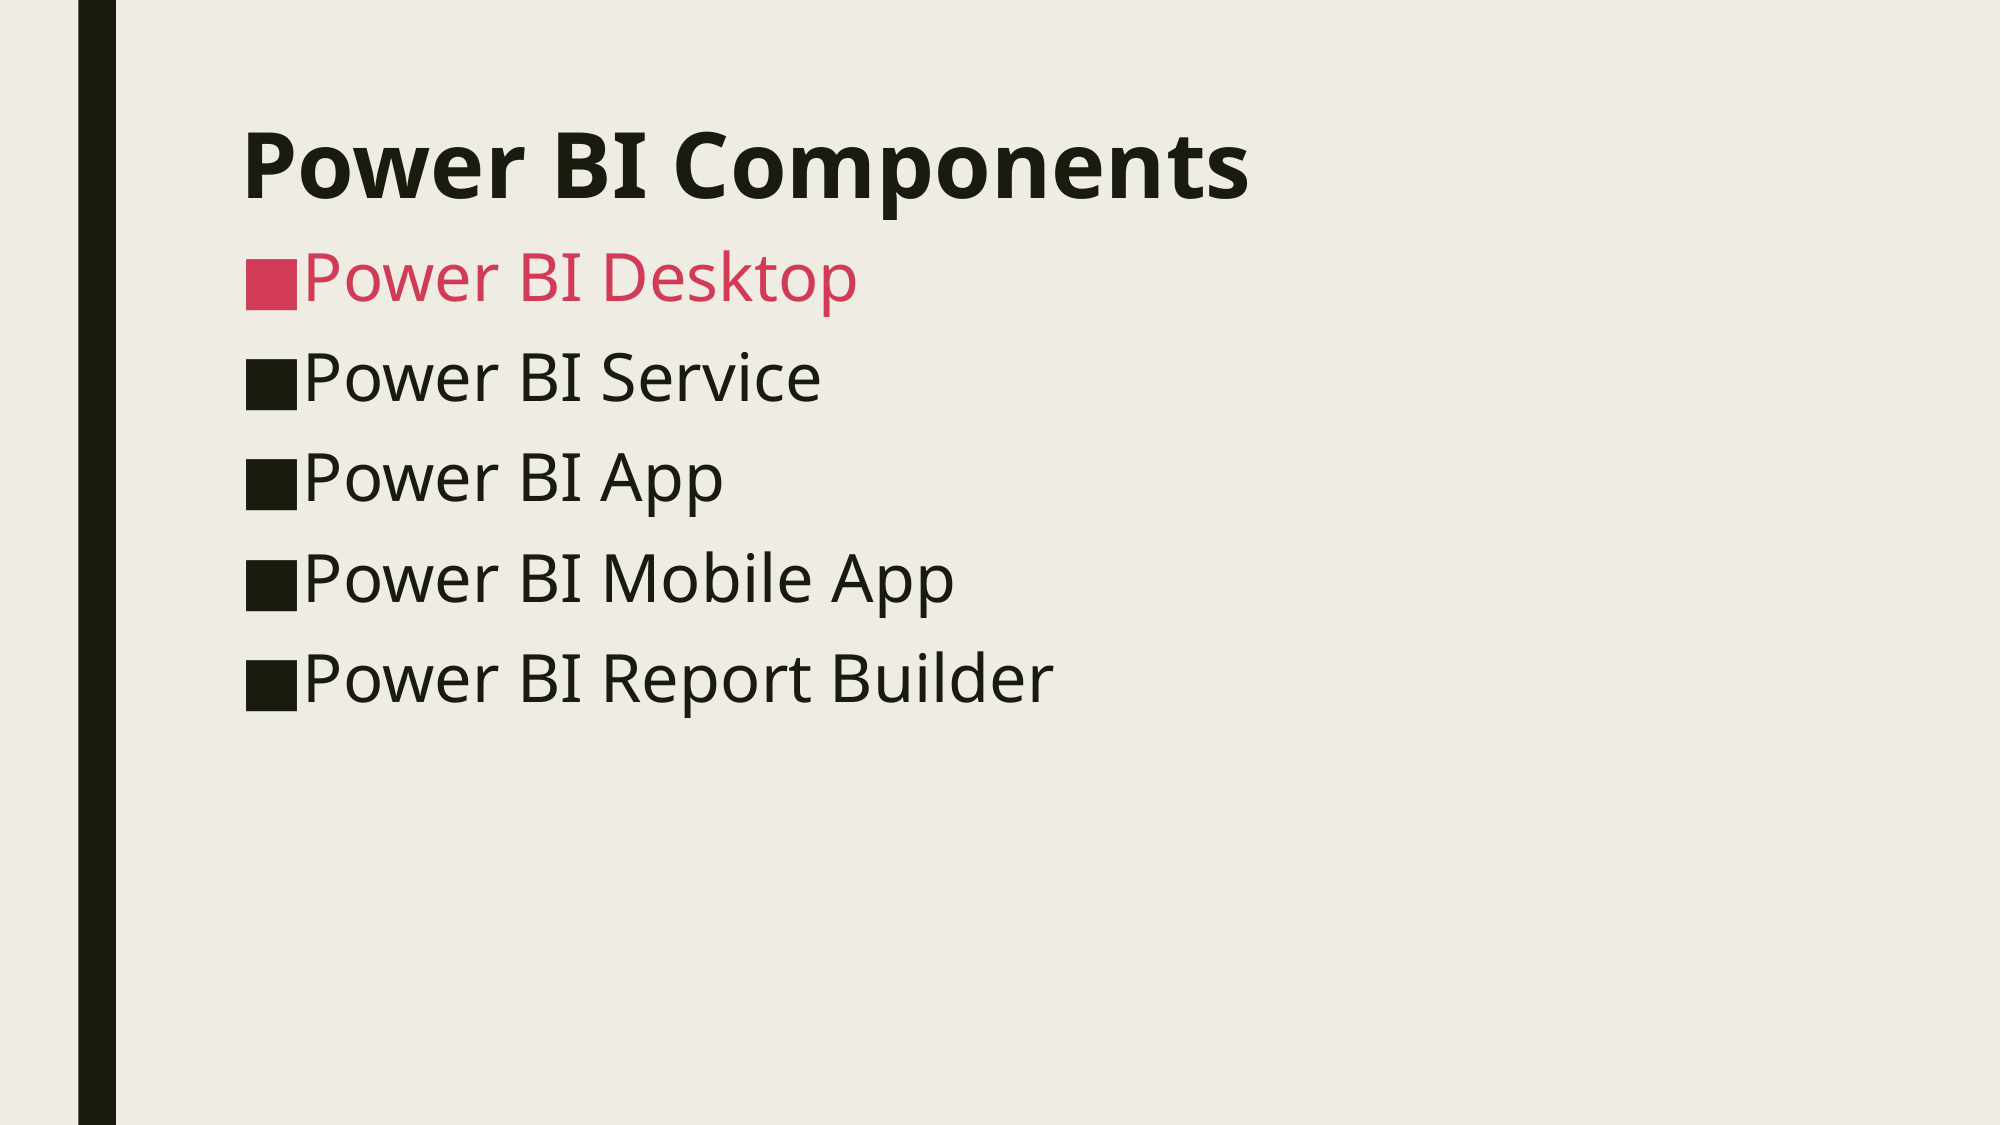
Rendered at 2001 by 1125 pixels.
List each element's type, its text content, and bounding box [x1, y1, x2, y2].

list Power BI Desktop Power BI Service Power BI App Power BI Mobile App Power BI Report Builder [225, 233, 1800, 963]
title Power BI Components [225, 112, 1800, 233]
